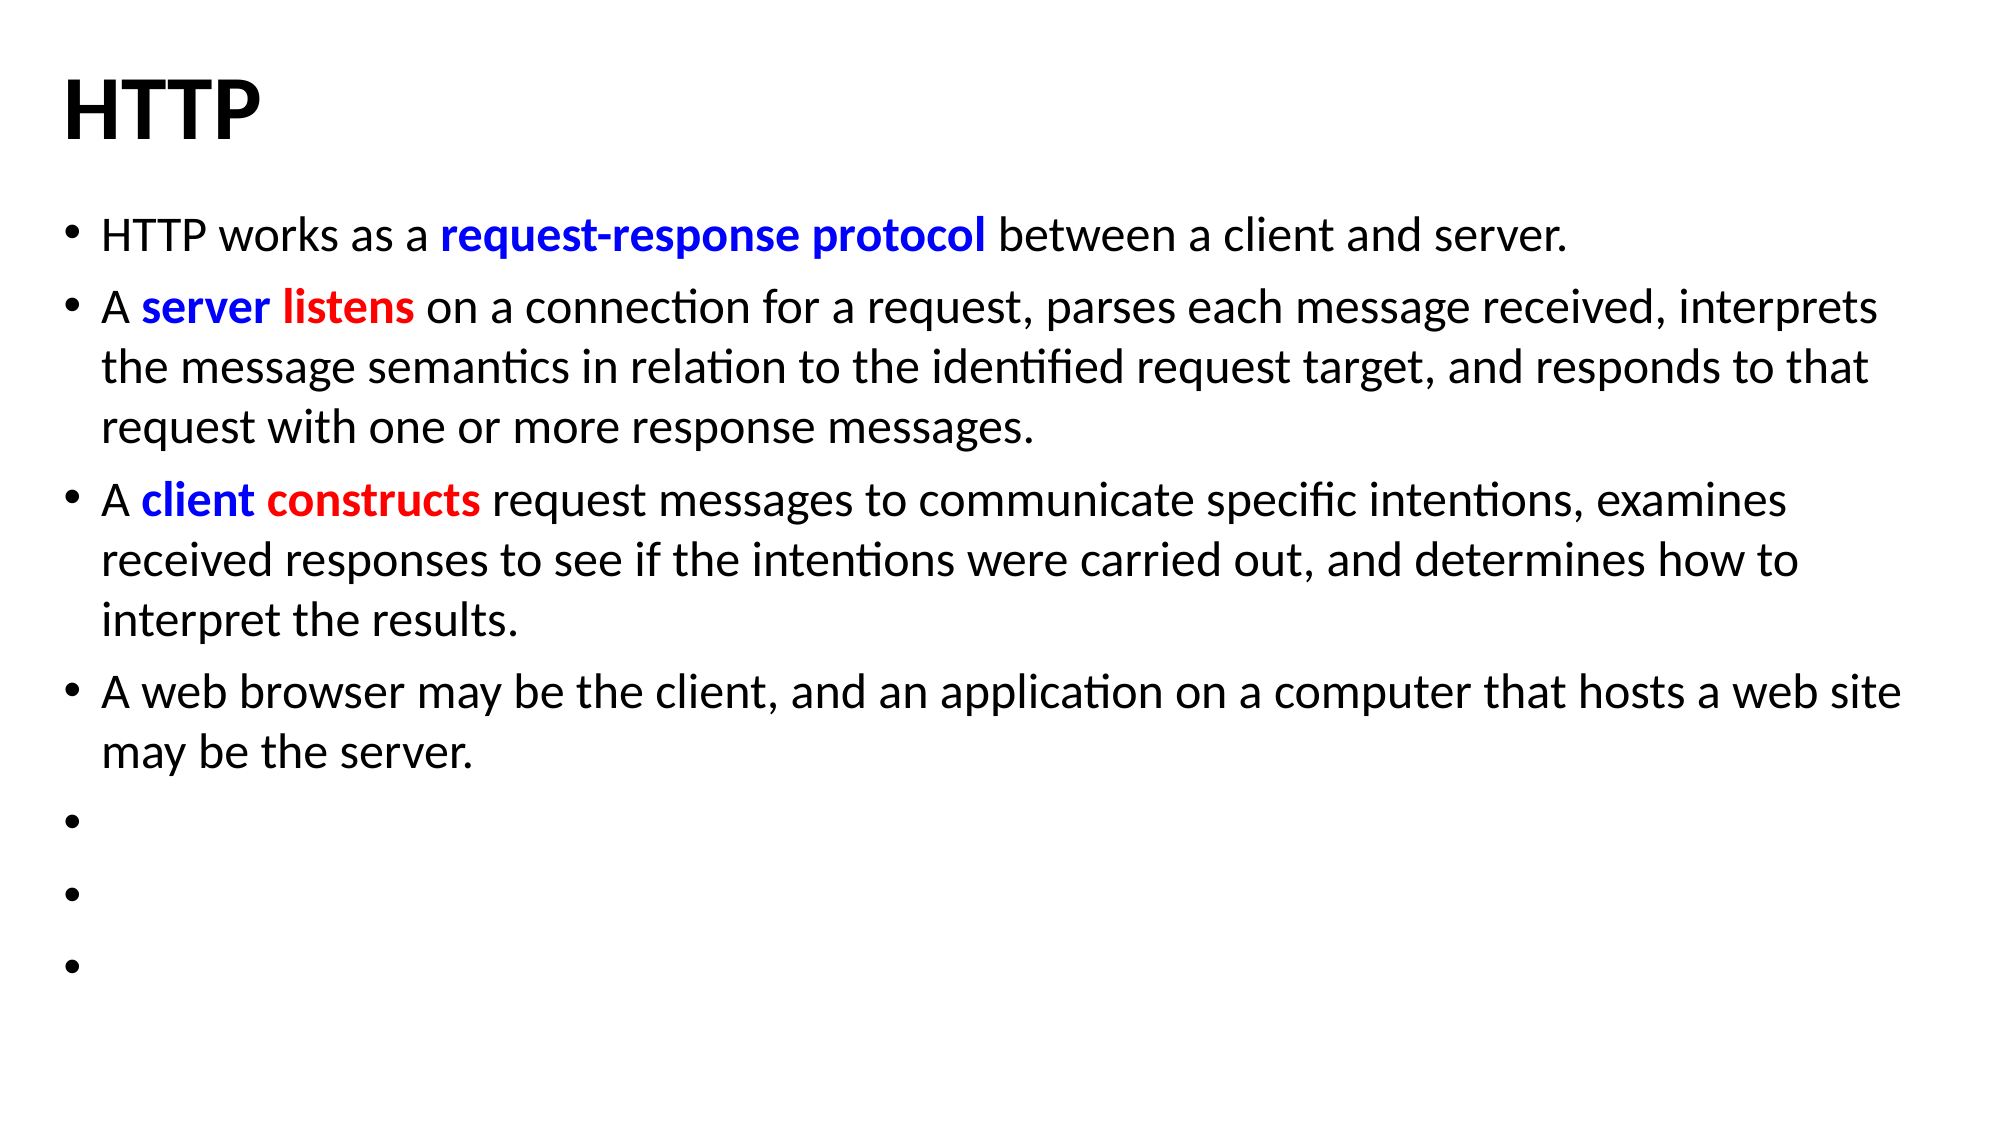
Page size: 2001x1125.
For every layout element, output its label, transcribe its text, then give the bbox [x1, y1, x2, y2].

title HTTP [48, 38, 1943, 181]
list HTTP works as a request-response protocol between a client and server. A server listens on a connection for a request, parses each message received, interprets the message semantics in relation to the identified request target, and responds to that request with one or more response messages. A client constructs request messages to communicate specific intentions, examines received responses to see if the intentions were carried out, and determines how to interpret the results. A web browser may be the client, and an application on a computer that hosts a web site may be the server. [48, 193, 1943, 1087]
